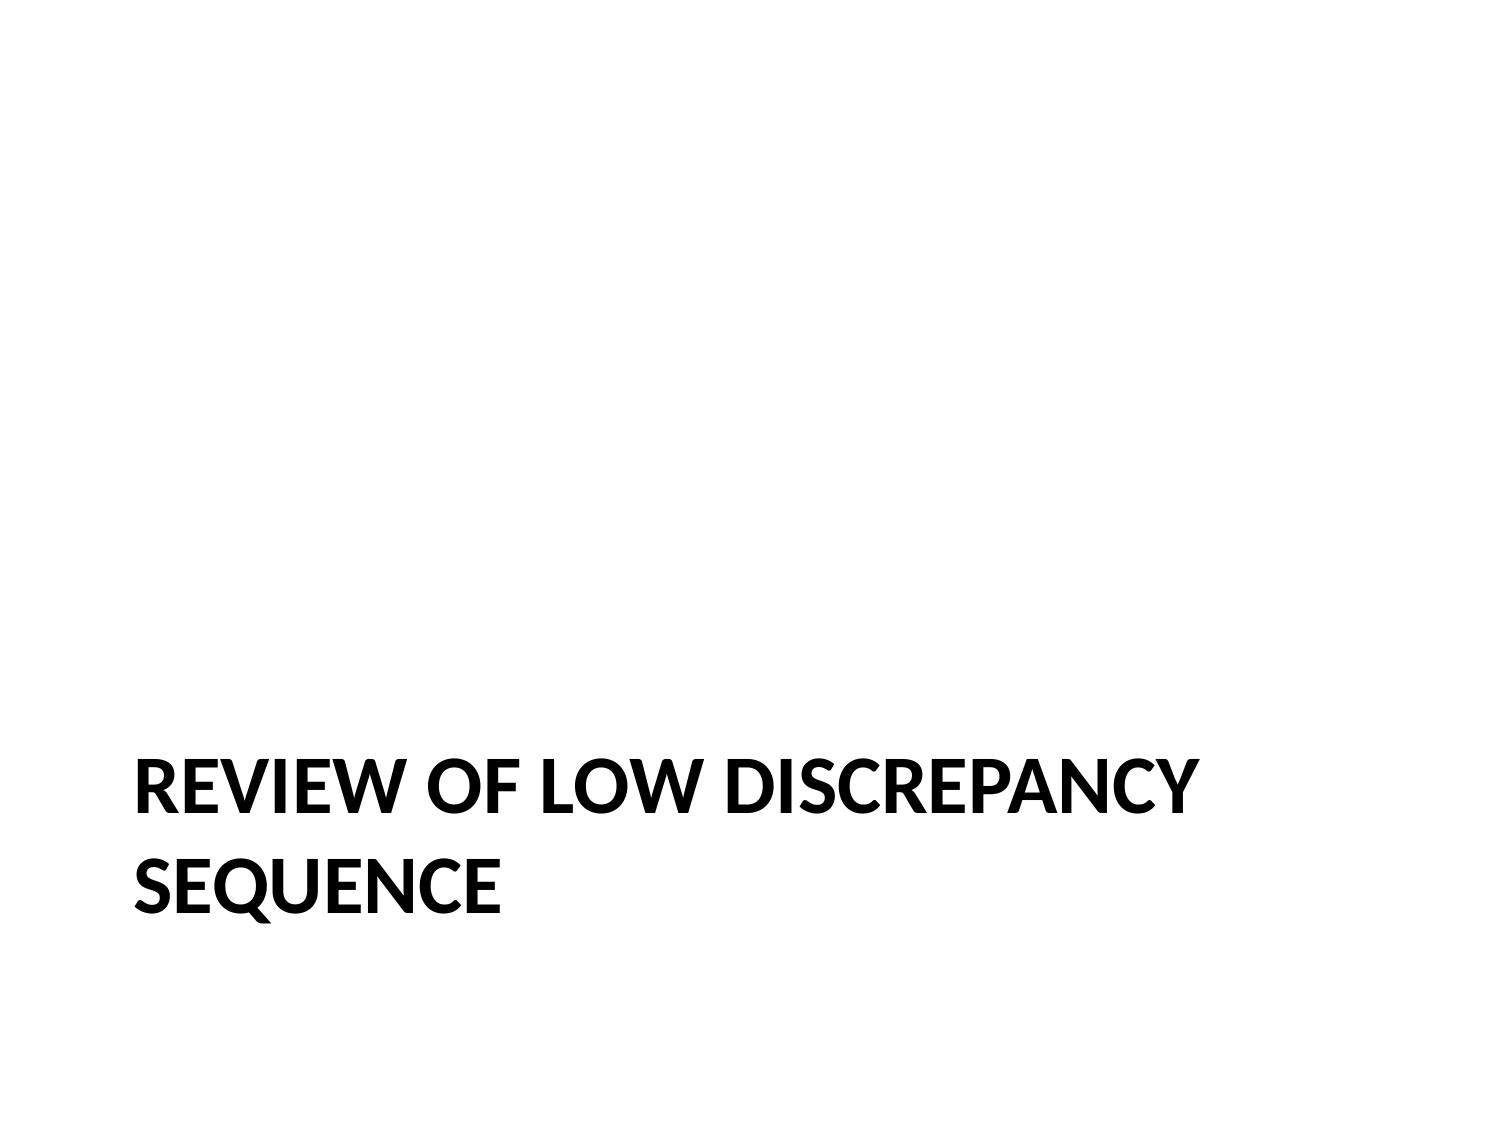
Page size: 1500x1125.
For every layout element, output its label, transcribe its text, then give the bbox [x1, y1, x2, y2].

title Review of Low discrepancy sequence [118, 722, 1394, 947]
